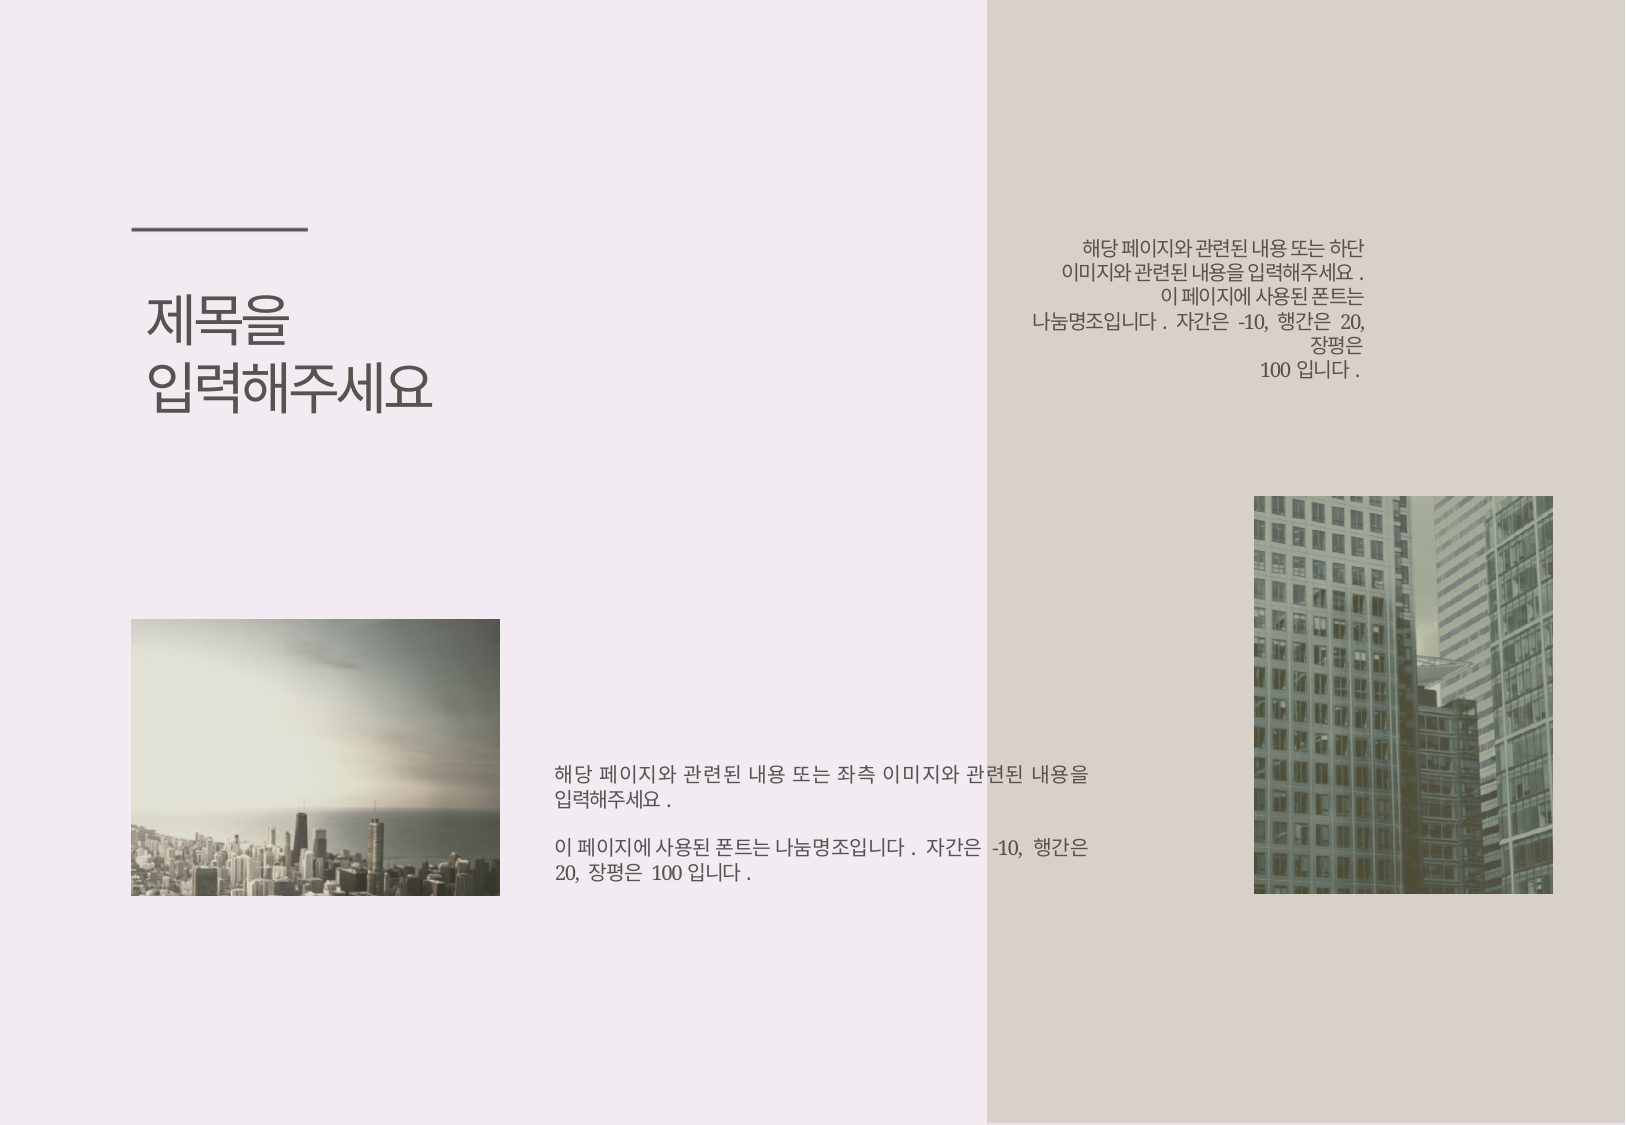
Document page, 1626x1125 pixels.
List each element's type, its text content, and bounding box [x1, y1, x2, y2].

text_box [1254, 496, 1554, 895]
text_box 제목을 입력해주세요 [131, 277, 948, 498]
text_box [130, 223, 308, 237]
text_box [987, 0, 1625, 1125]
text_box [130, 619, 500, 896]
text_box 해당 페이지와 관련된 내용 또는 좌측 이미지와 관련된 내용을 입력해주세요. 이 페이지에 사용된 폰트는 나눔명조입니다. 자간은 -10, 행간은 20, 장평은 100입니다. [539, 755, 982, 982]
